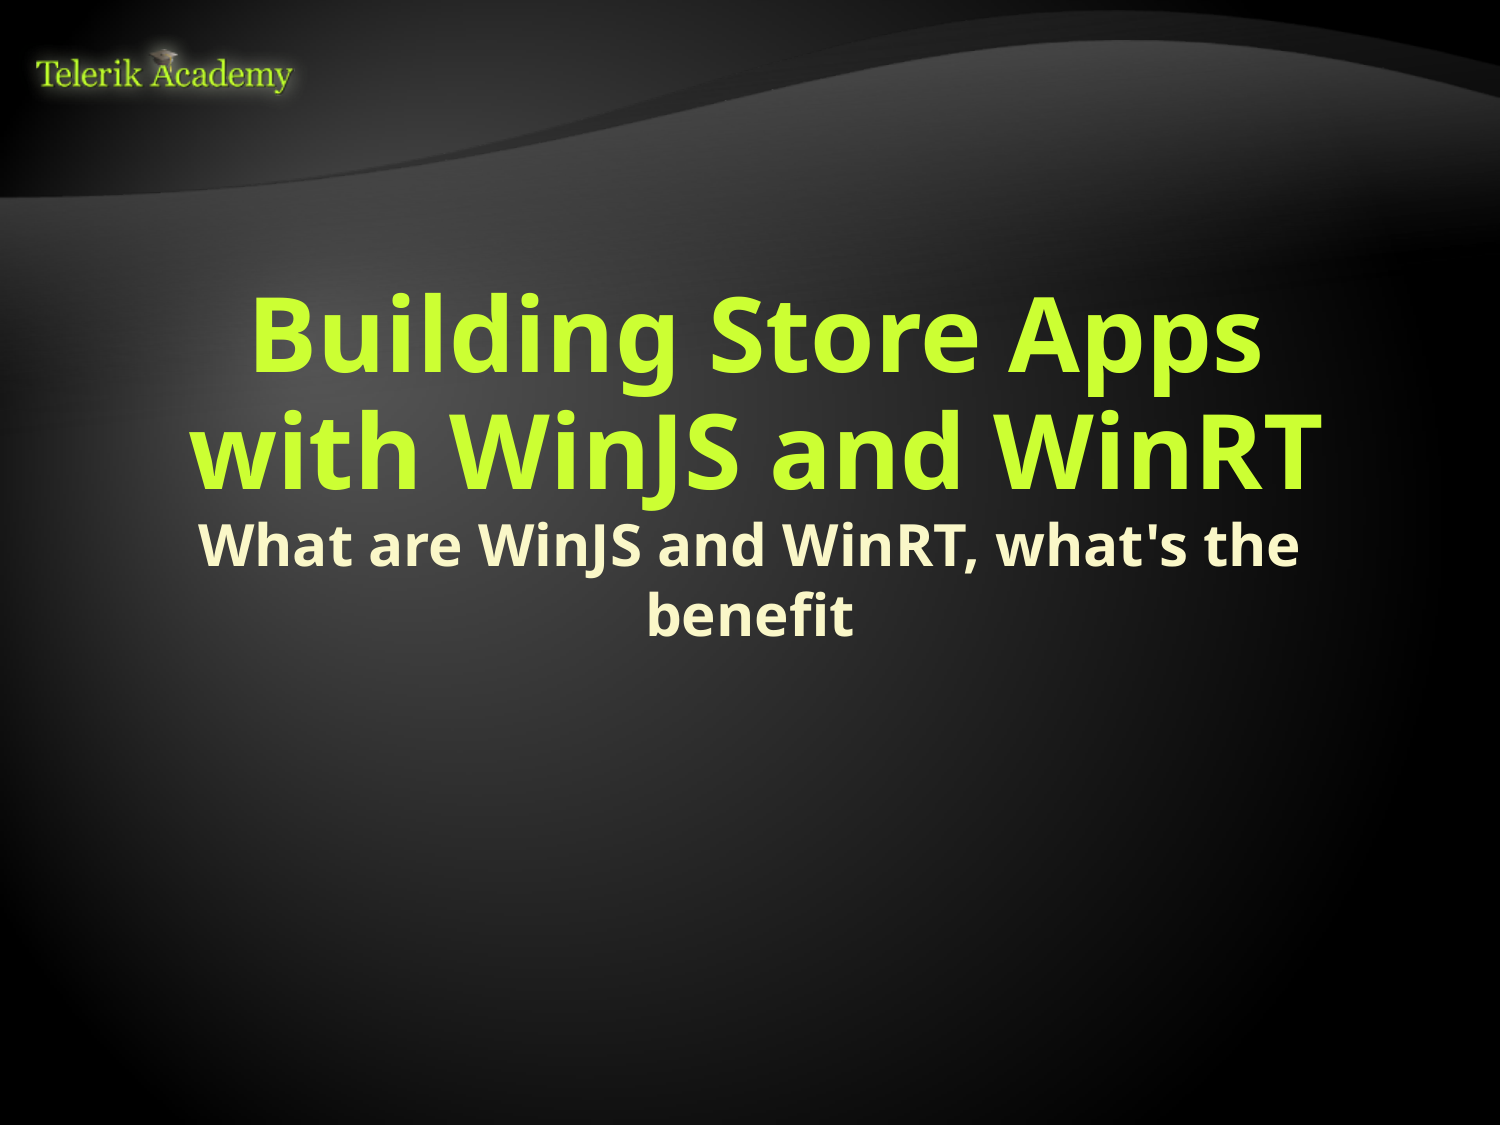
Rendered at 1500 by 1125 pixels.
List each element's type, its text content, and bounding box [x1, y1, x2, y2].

title Building Store Apps with WinJS and WinRT [137, 262, 1375, 525]
subtitle What are WinJS and WinRT, what's the benefit [162, 531, 1338, 625]
picture [0, 0, 1500, 1125]
